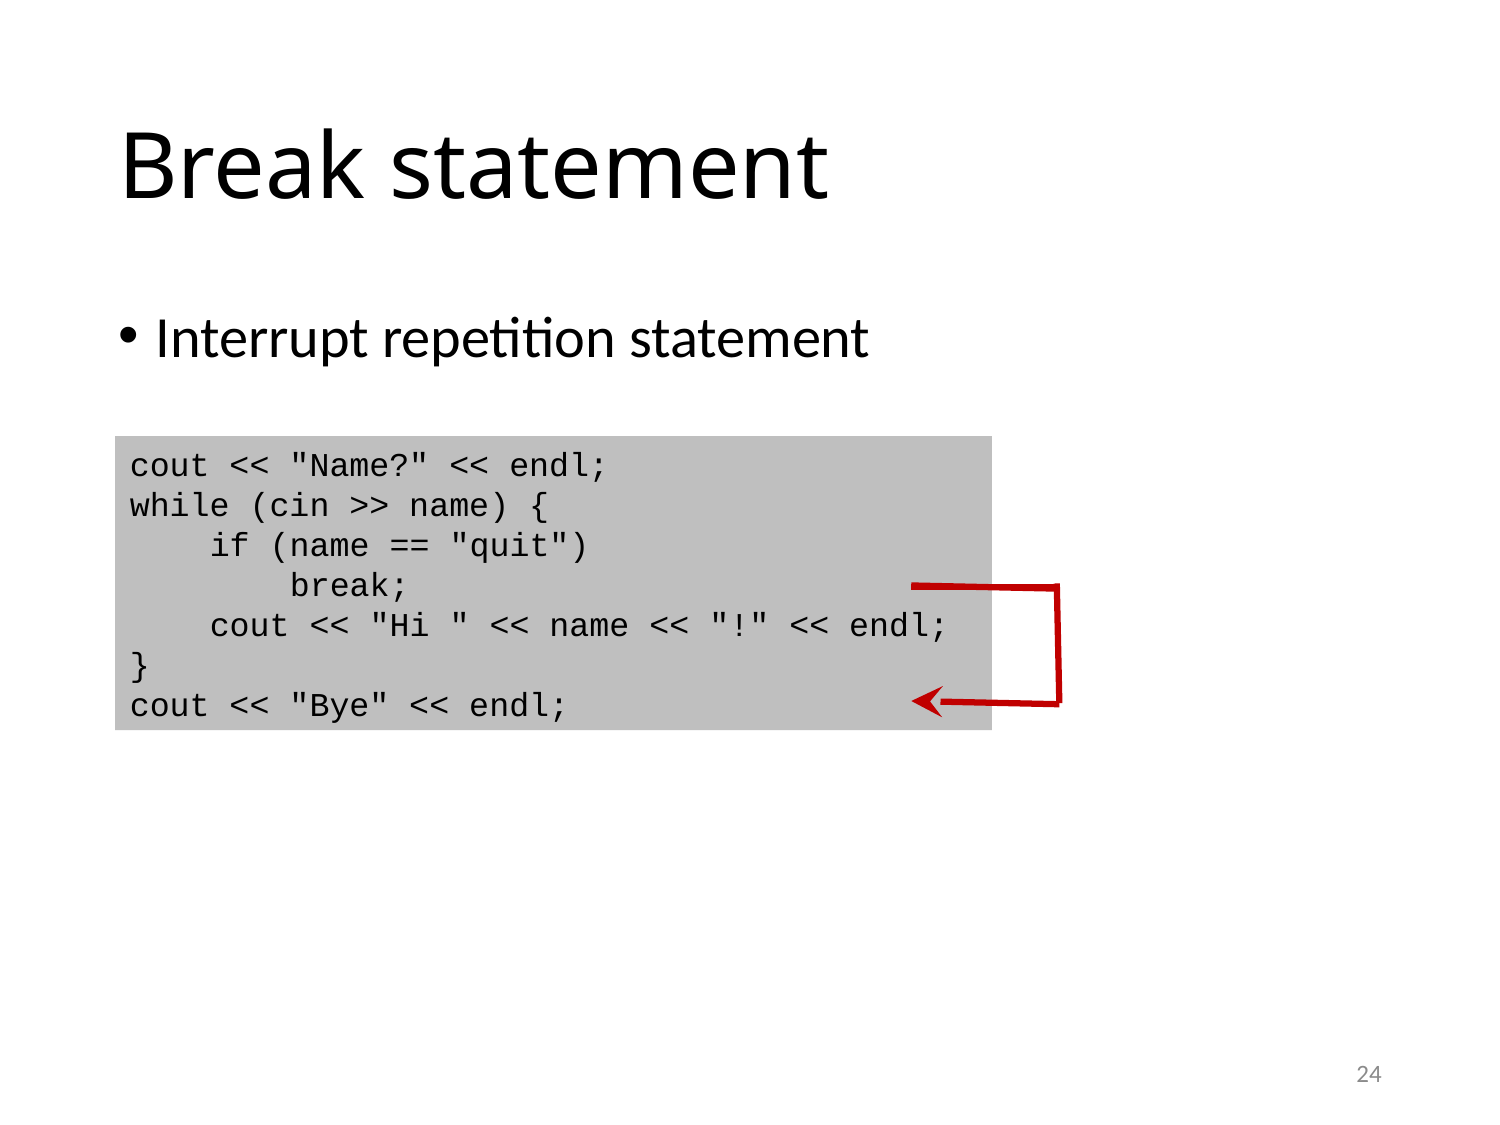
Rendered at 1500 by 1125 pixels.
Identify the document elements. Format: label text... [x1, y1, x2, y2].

text_box cout << "Name?" << endl; while (cin >> name) { if (name == "quit") break; cout << "Hi " << name << "!" << endl; } cout << "Bye" << endl; [115, 436, 992, 731]
slide_number 24 [1059, 1042, 1397, 1103]
list Interrupt repetition statement [103, 299, 1397, 1014]
title Break statement [103, 59, 1397, 278]
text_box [911, 583, 1060, 705]
